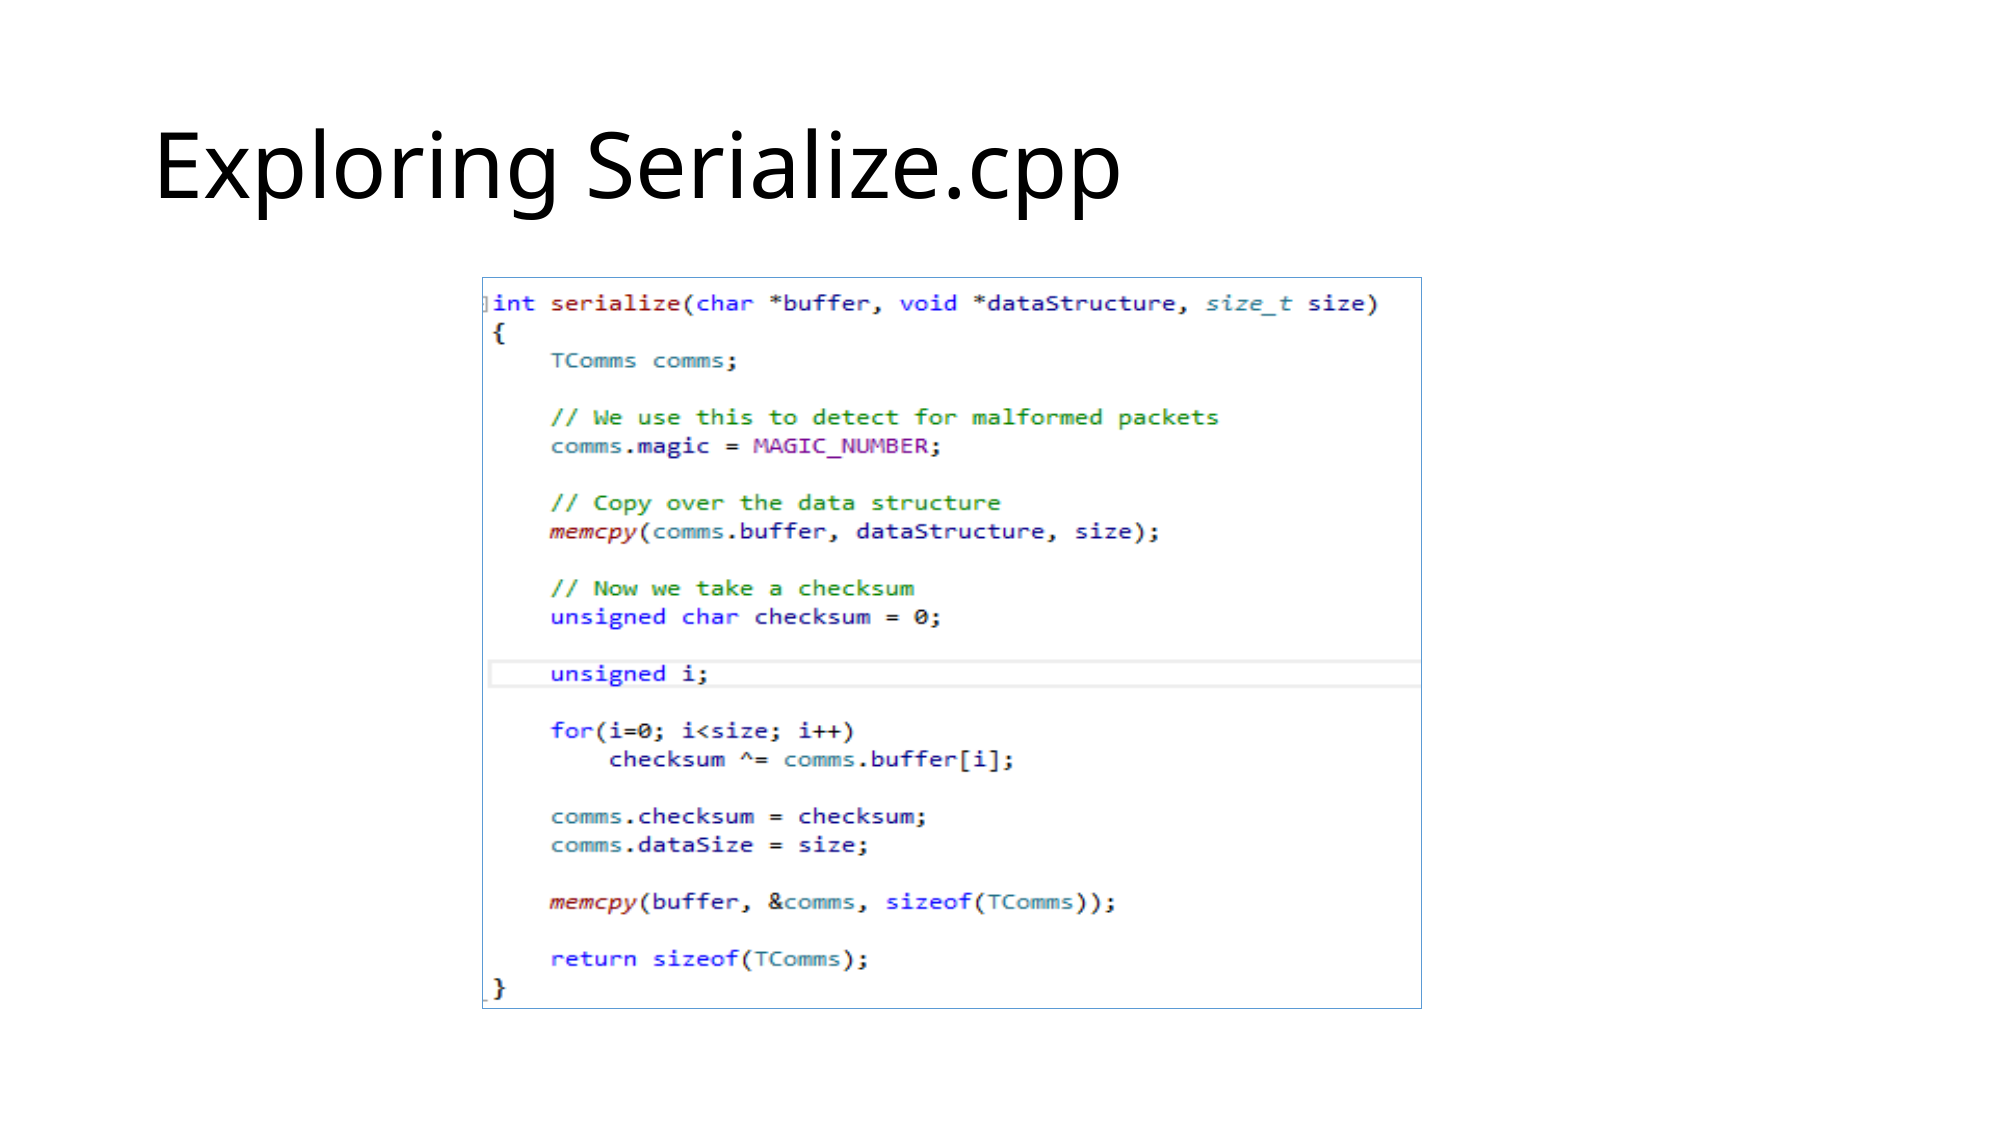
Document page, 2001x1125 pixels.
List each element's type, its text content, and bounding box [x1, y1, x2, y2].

title Exploring Serialize.cpp [137, 59, 1863, 278]
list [482, 277, 1422, 1009]
